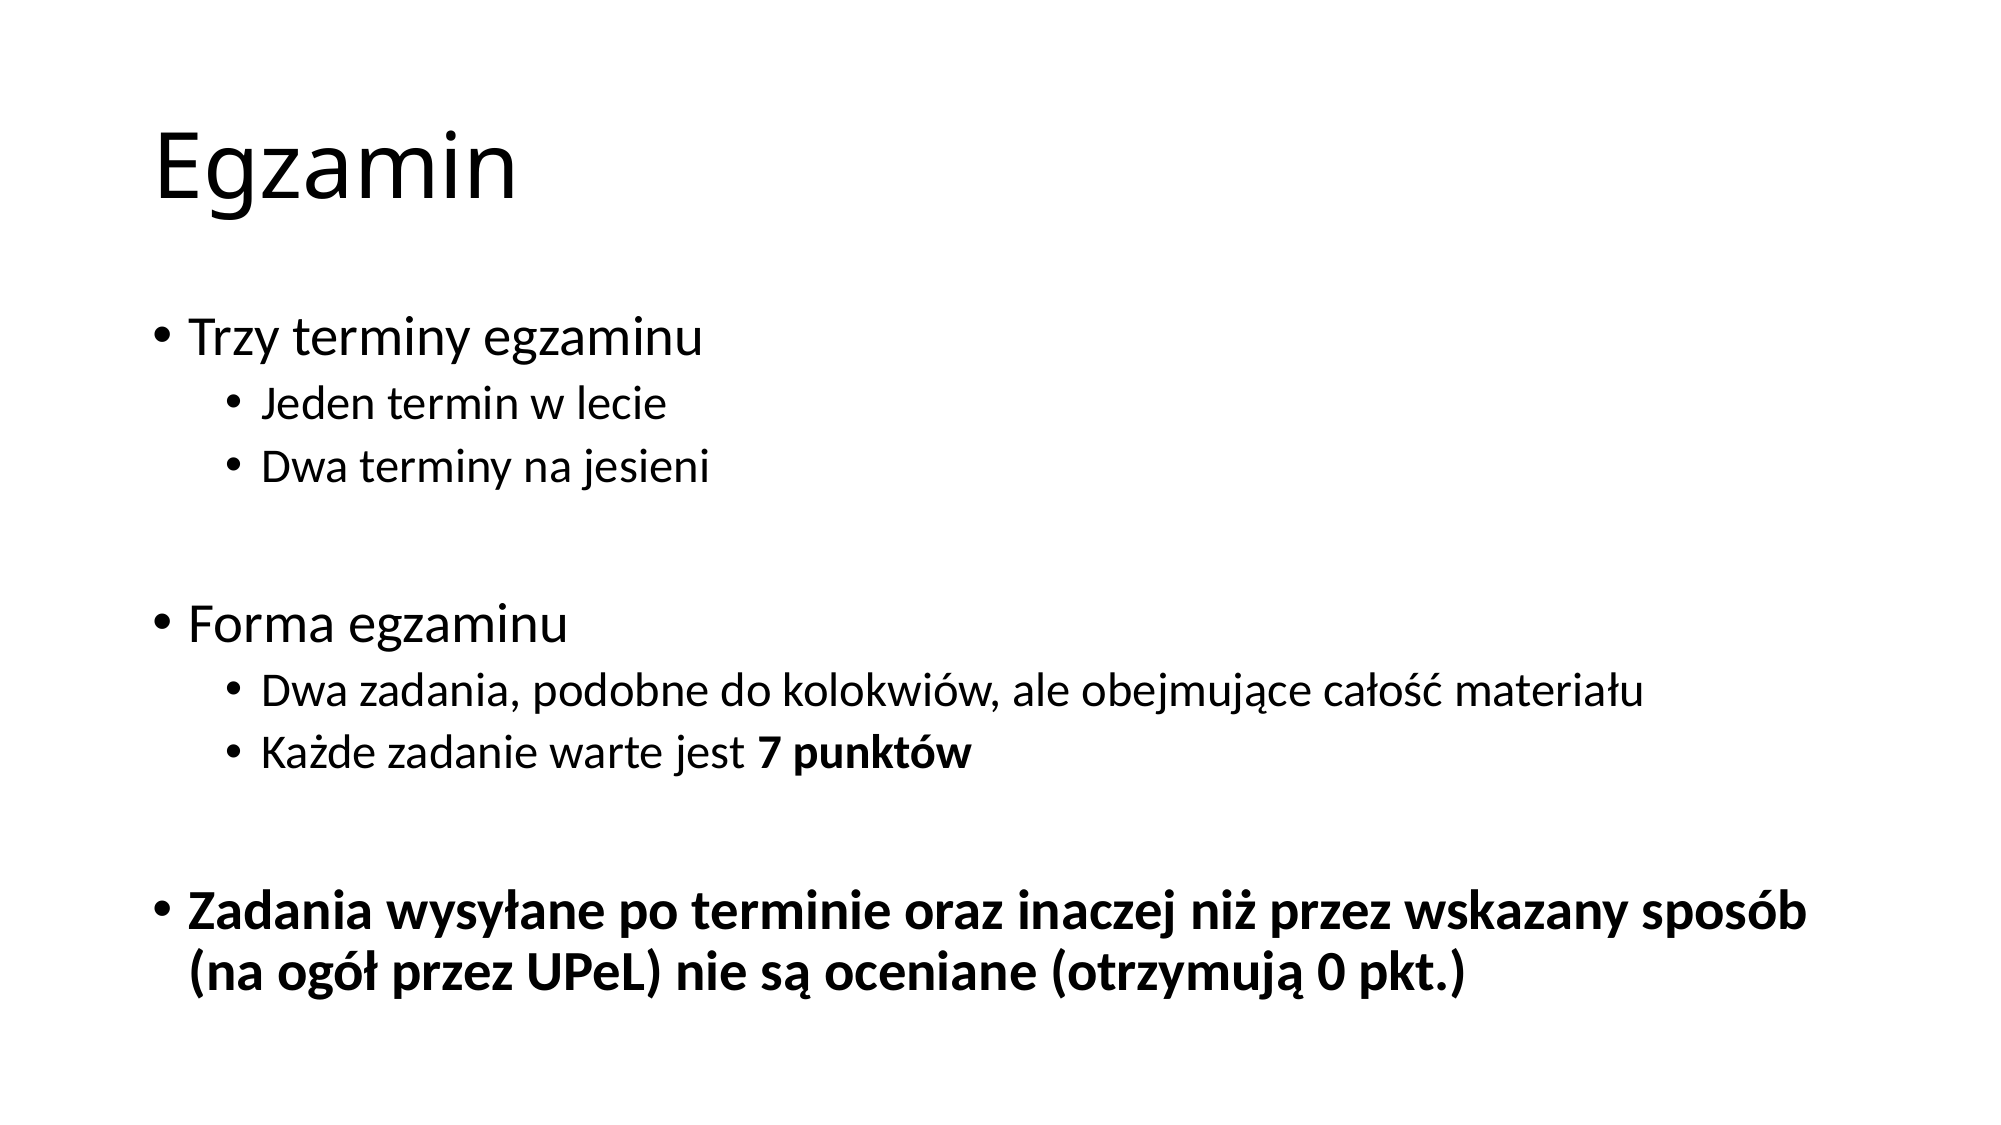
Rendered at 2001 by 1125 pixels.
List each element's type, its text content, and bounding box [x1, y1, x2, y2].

title Egzamin [137, 59, 1863, 278]
list Trzy terminy egzaminu Jeden termin w lecie Dwa terminy na jesieni Forma egzaminu Dwa zadania, podobne do kolokwiów, ale obejmujące całość materiału Każde zadanie warte jest 7 punktów Zadania wysyłane po terminie oraz inaczej niż przez wskazany sposób (na ogół przez UPeL) nie są oceniane (otrzymują 0 pkt.) [137, 299, 1863, 1014]
